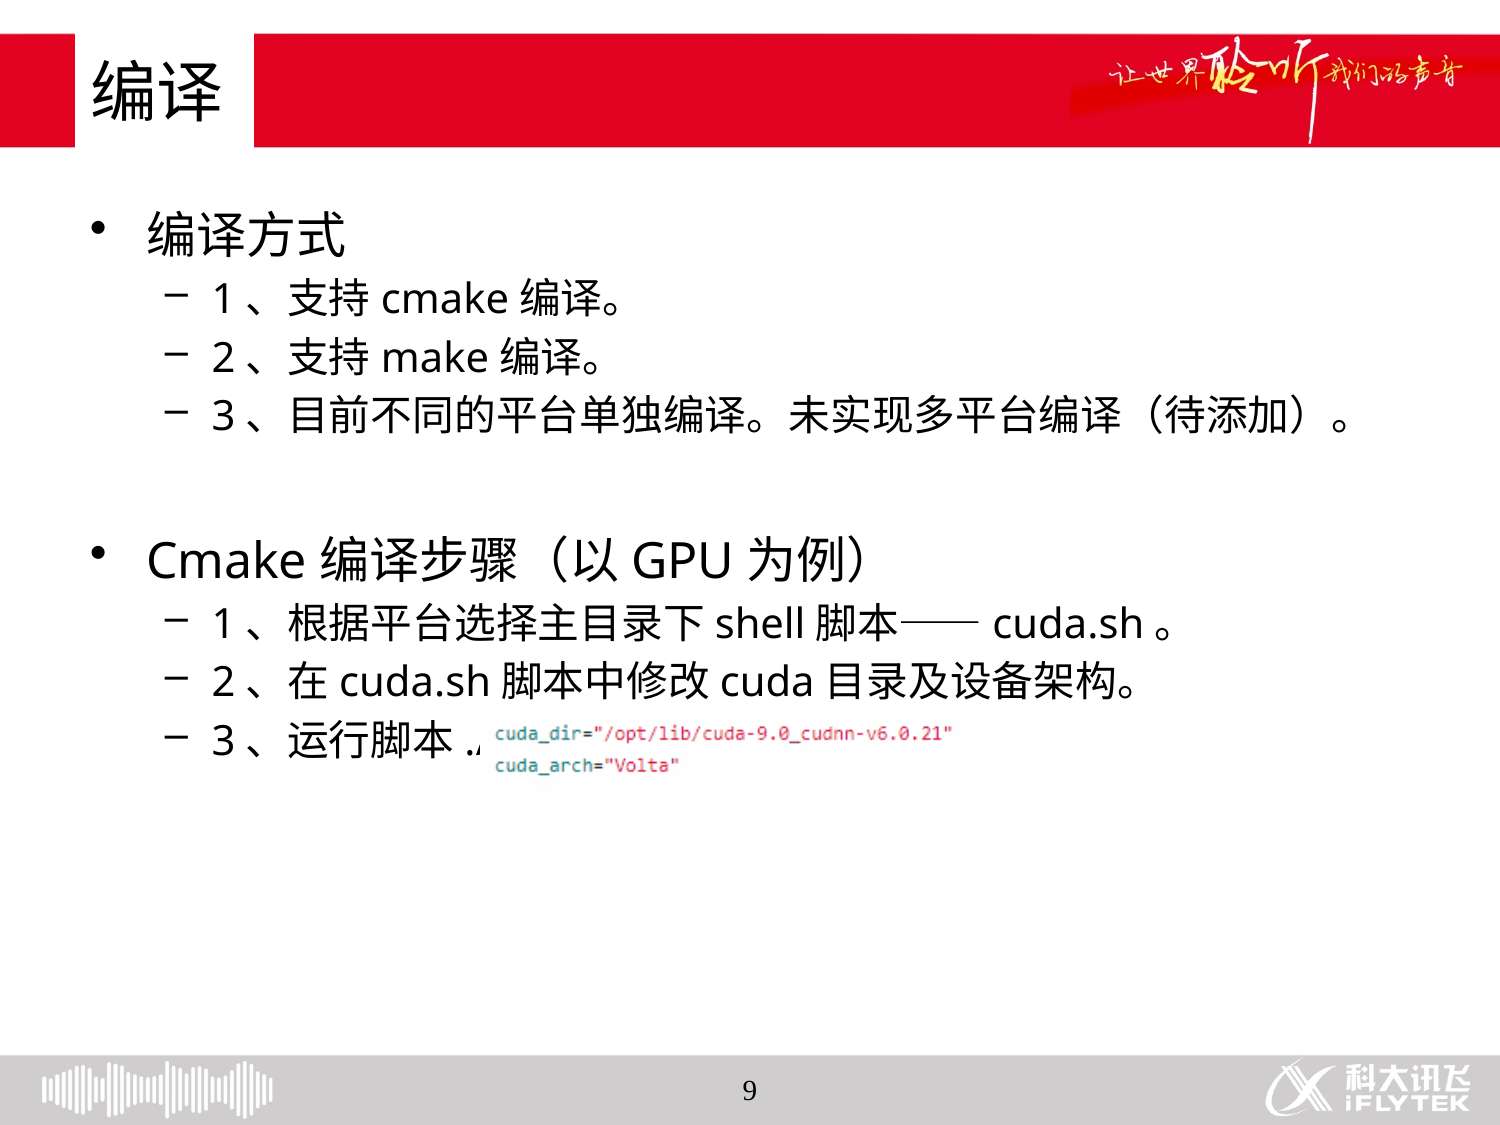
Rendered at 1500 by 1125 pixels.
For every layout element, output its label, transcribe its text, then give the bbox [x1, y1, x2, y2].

title 编译 [75, 30, 254, 149]
list 编译方式 1、支持cmake编译。 2、支持make编译。 3、目前不同的平台单独编译。未实现多平台编译（待添加）。 Cmake编译步骤（以GPU为例） 1、根据平台选择主目录下shell脚本——cuda.sh。 2、在cuda.sh脚本中修改cuda目录及设备架构。 3、运行脚本./cuda.sh [75, 196, 1425, 1005]
footer 9 [512, 1058, 988, 1119]
picture [0, 0, 1500, 1125]
